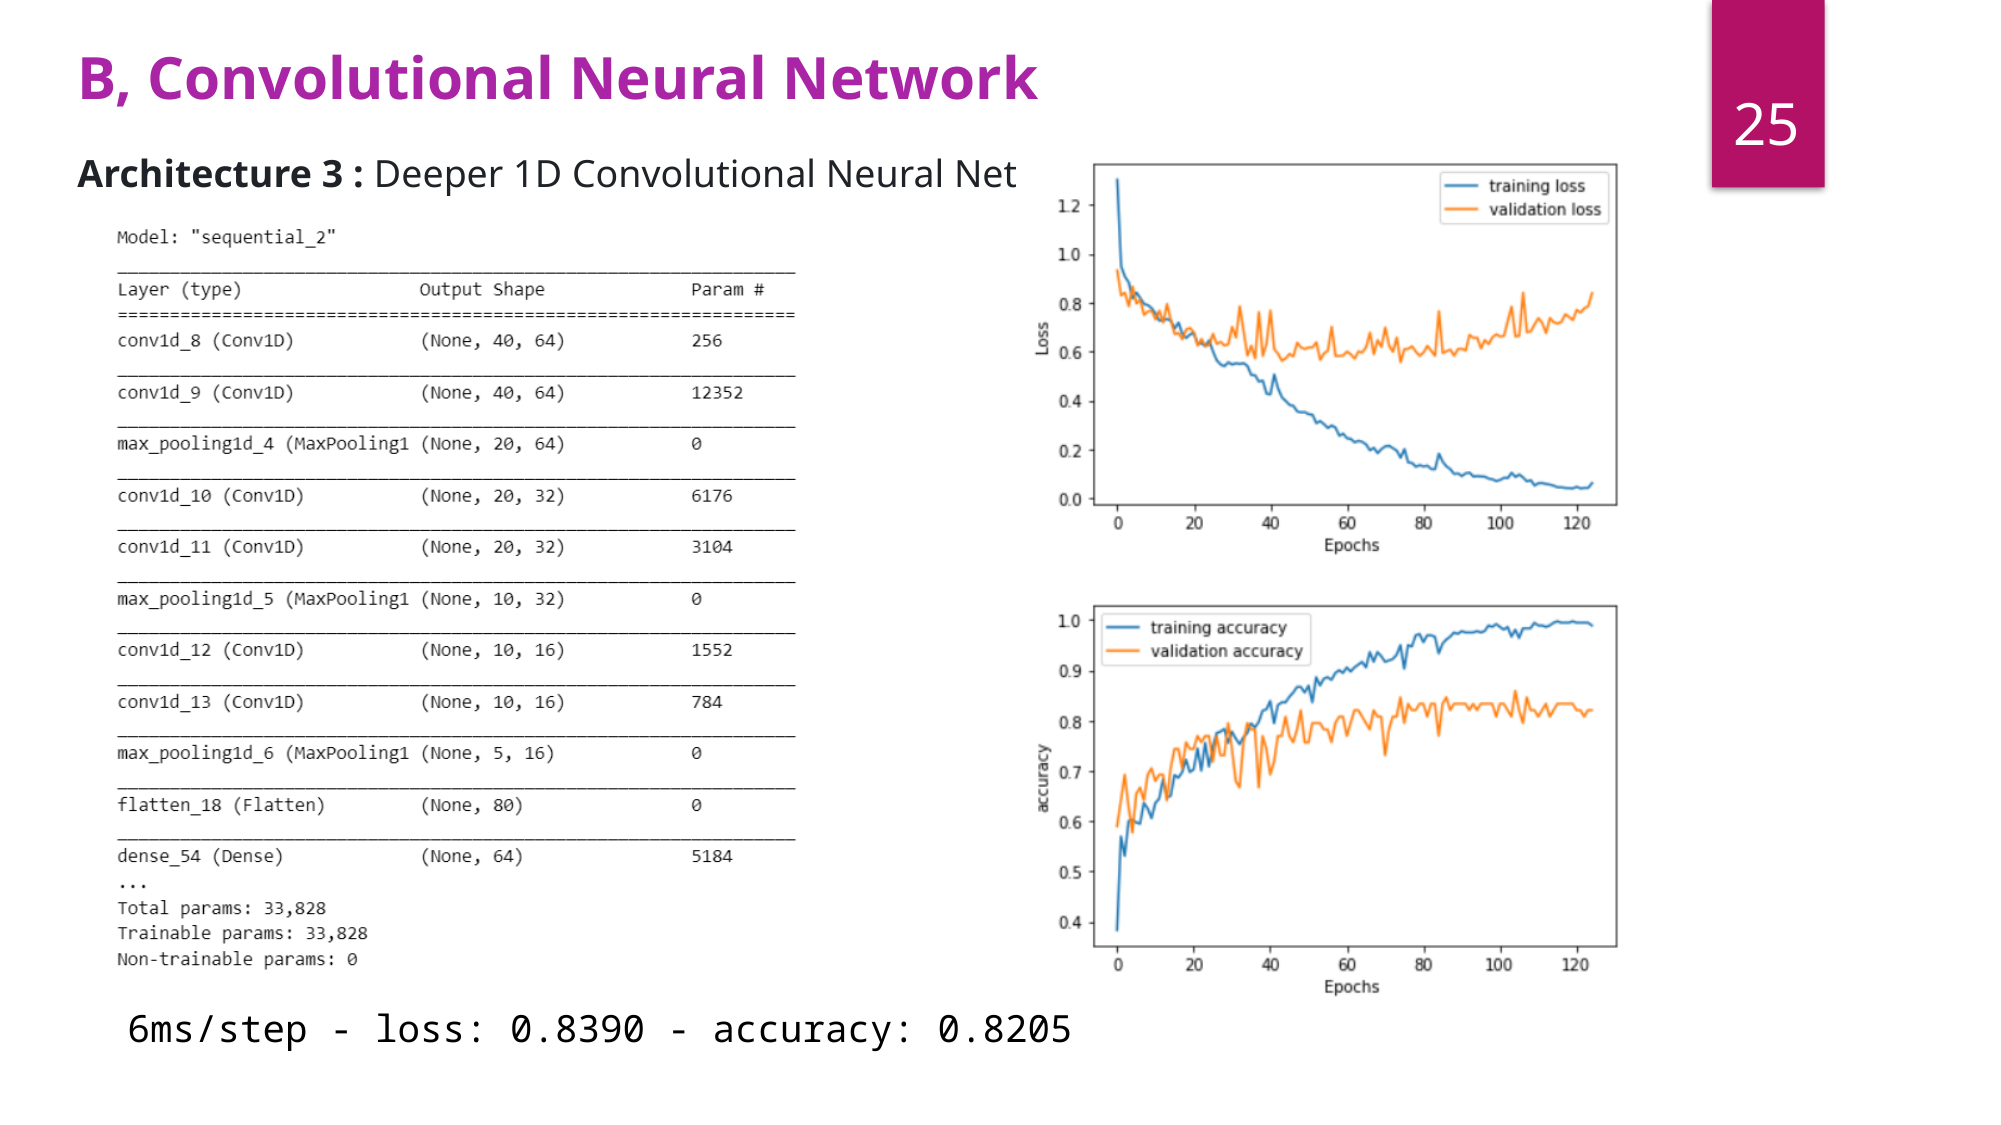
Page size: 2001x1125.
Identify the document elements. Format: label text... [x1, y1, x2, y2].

text_box B, Convolutional Neural Network [62, 33, 1063, 119]
slide_number 25 [1698, 48, 1836, 175]
picture [112, 226, 808, 975]
text_box 6ms/step - loss: 0.8390 - accuracy: 0.8205 [113, 997, 1114, 1058]
text_box Architecture 3 : Deeper 1D Convolutional Neural Network [62, 142, 1014, 203]
picture [1015, 142, 1658, 999]
